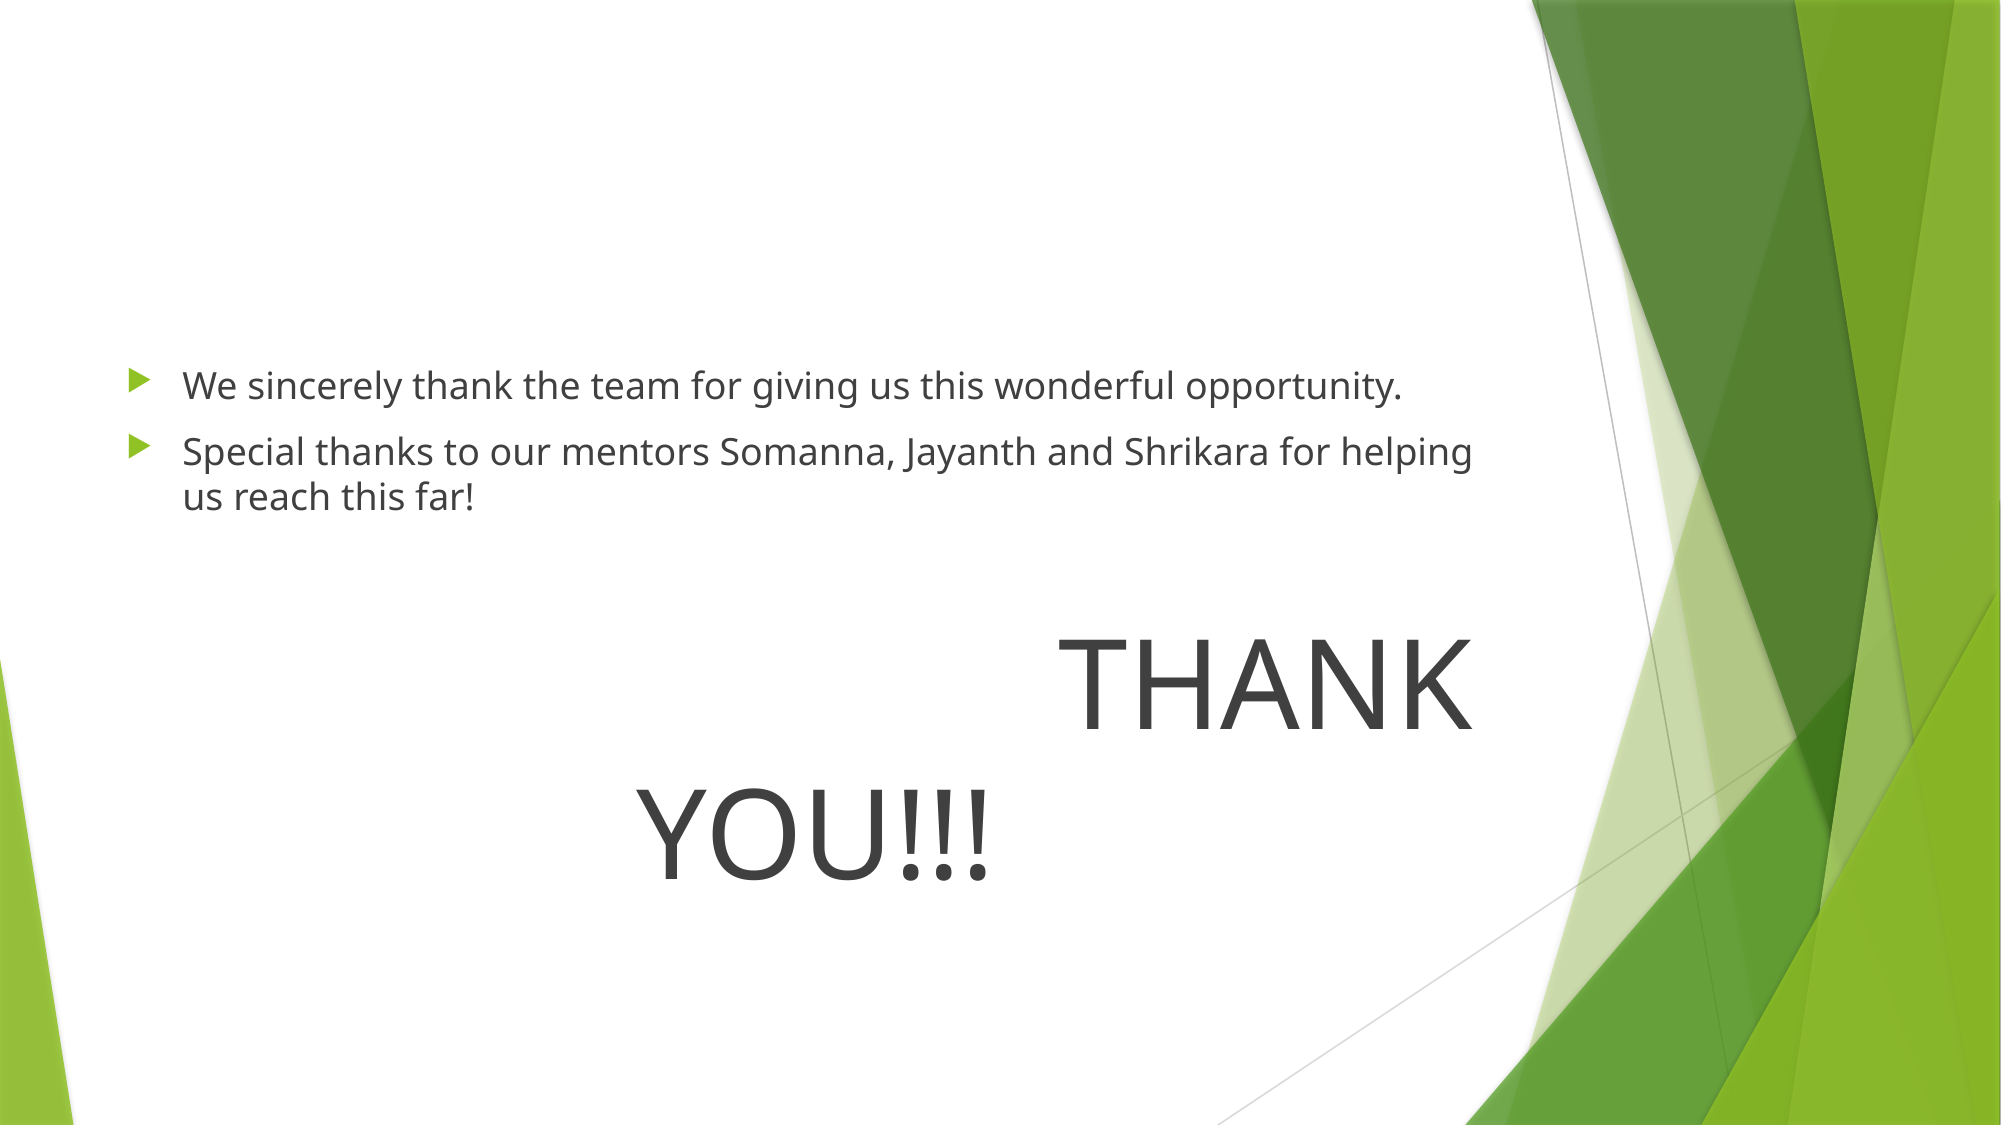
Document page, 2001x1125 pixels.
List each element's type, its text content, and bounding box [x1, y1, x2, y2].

list We sincerely thank the team for giving us this wonderful opportunity. Special thanks to our mentors Somanna, Jayanth and Shrikara for helping us reach this far! THANK YOU!!! [111, 354, 1522, 992]
